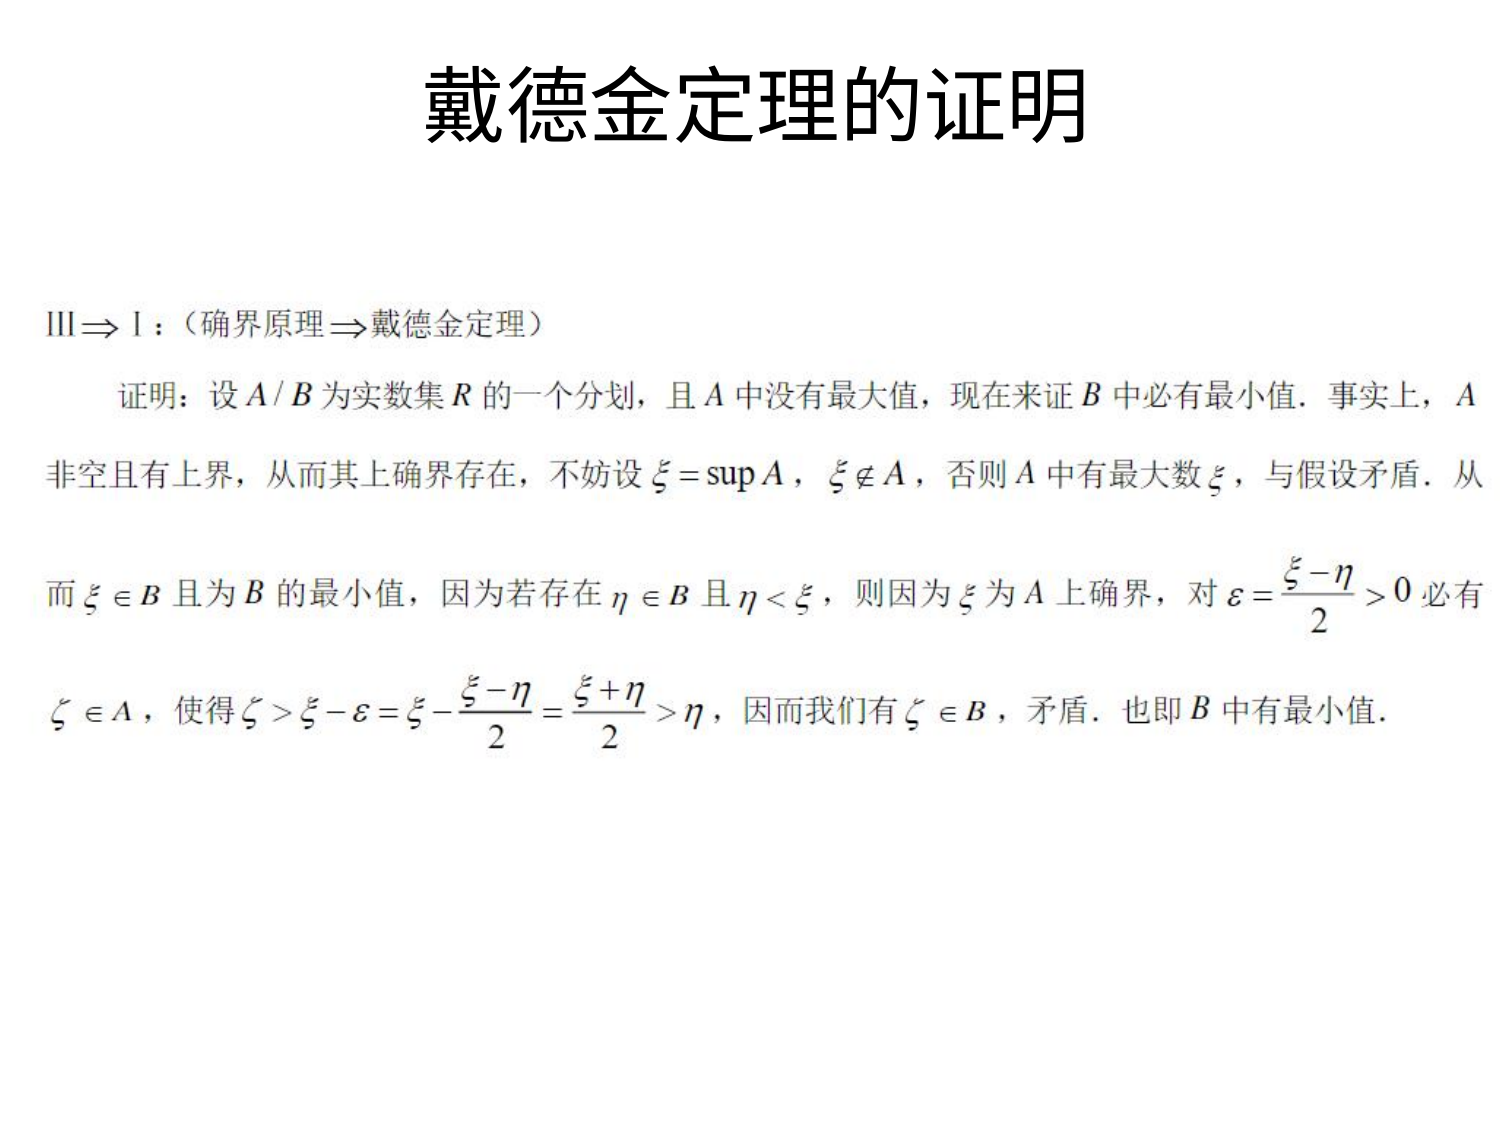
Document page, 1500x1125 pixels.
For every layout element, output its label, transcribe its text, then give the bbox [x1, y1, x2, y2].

title 戴德金定理的证明 [88, 45, 1425, 161]
picture [27, 290, 1500, 763]
